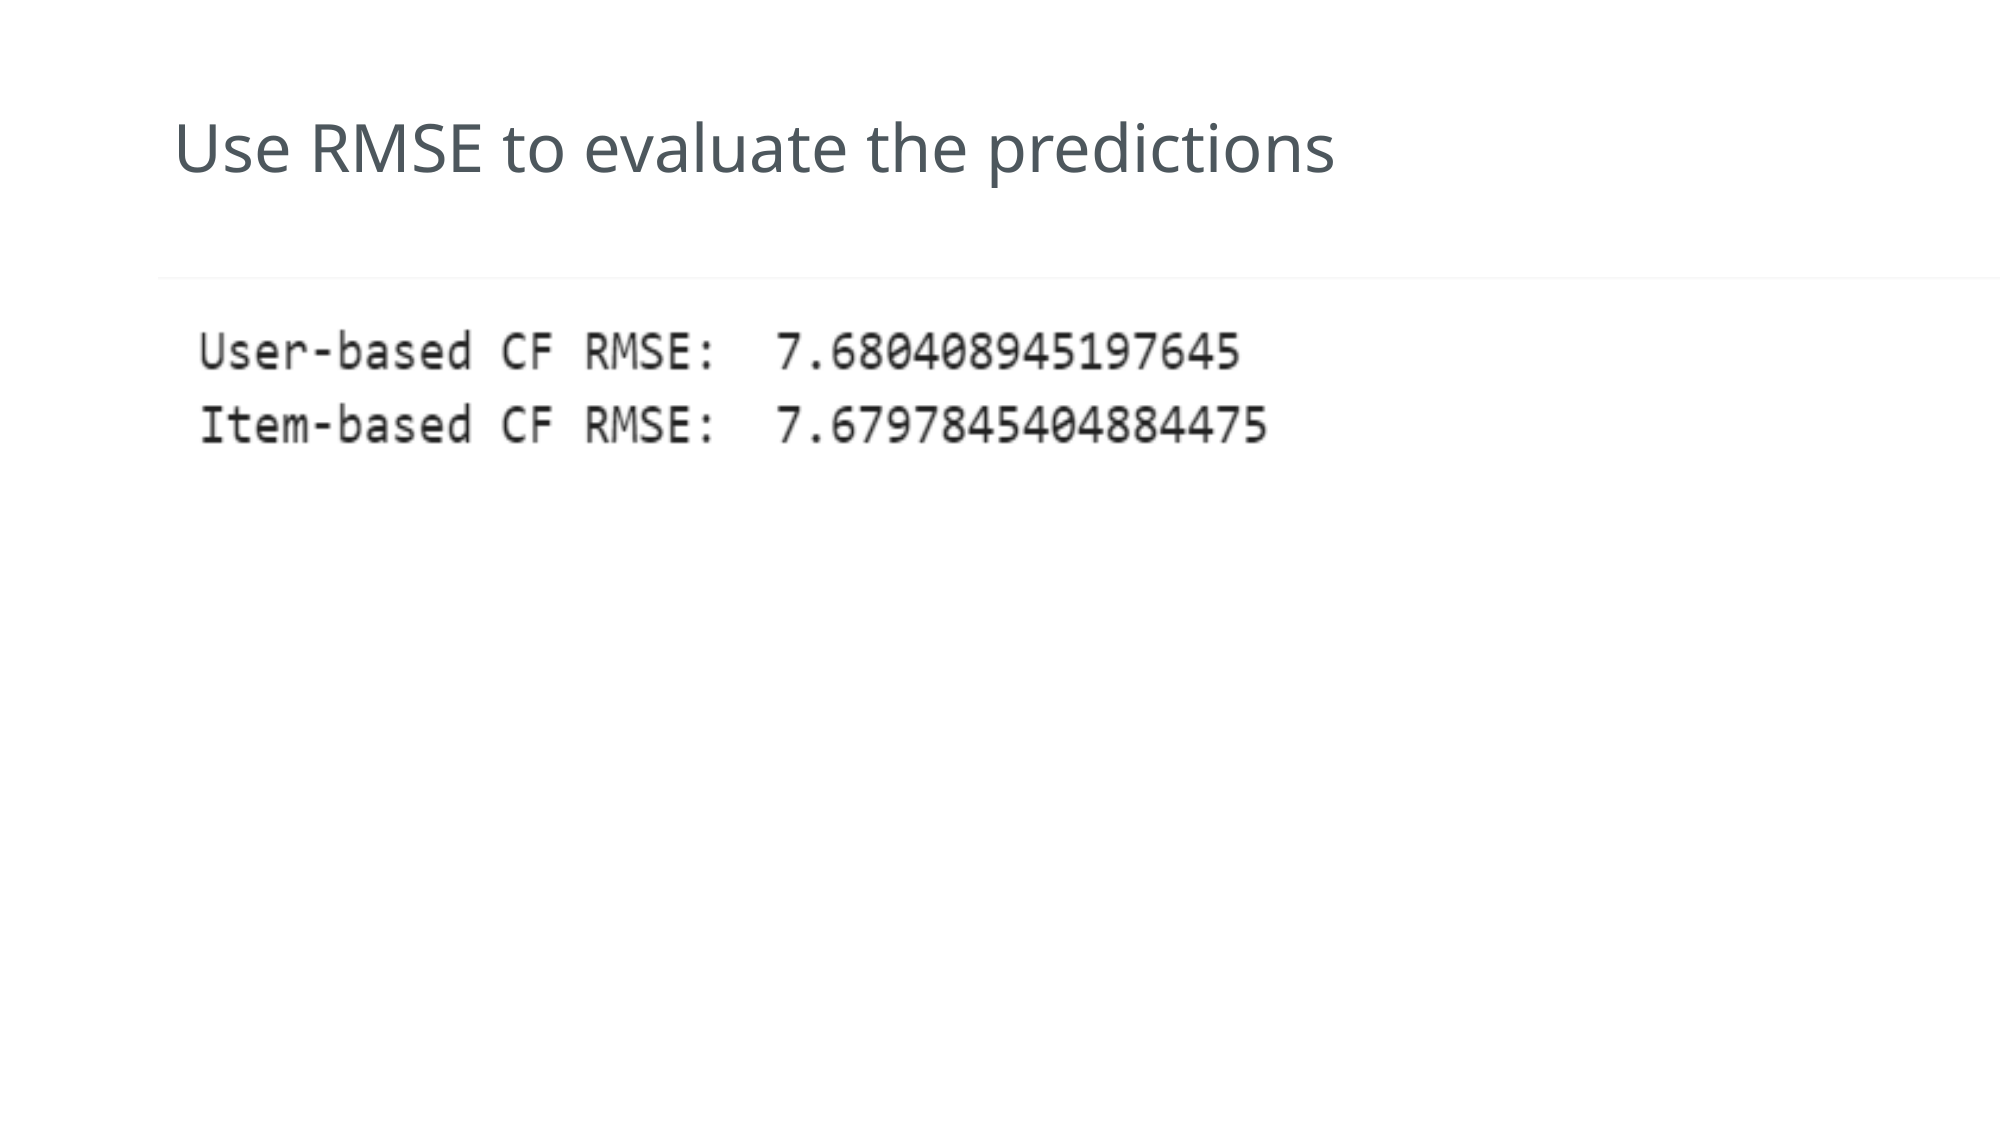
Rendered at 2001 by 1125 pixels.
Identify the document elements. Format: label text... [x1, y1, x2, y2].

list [158, 277, 2000, 534]
title Use RMSE to evaluate the predictions [158, 118, 1884, 277]
